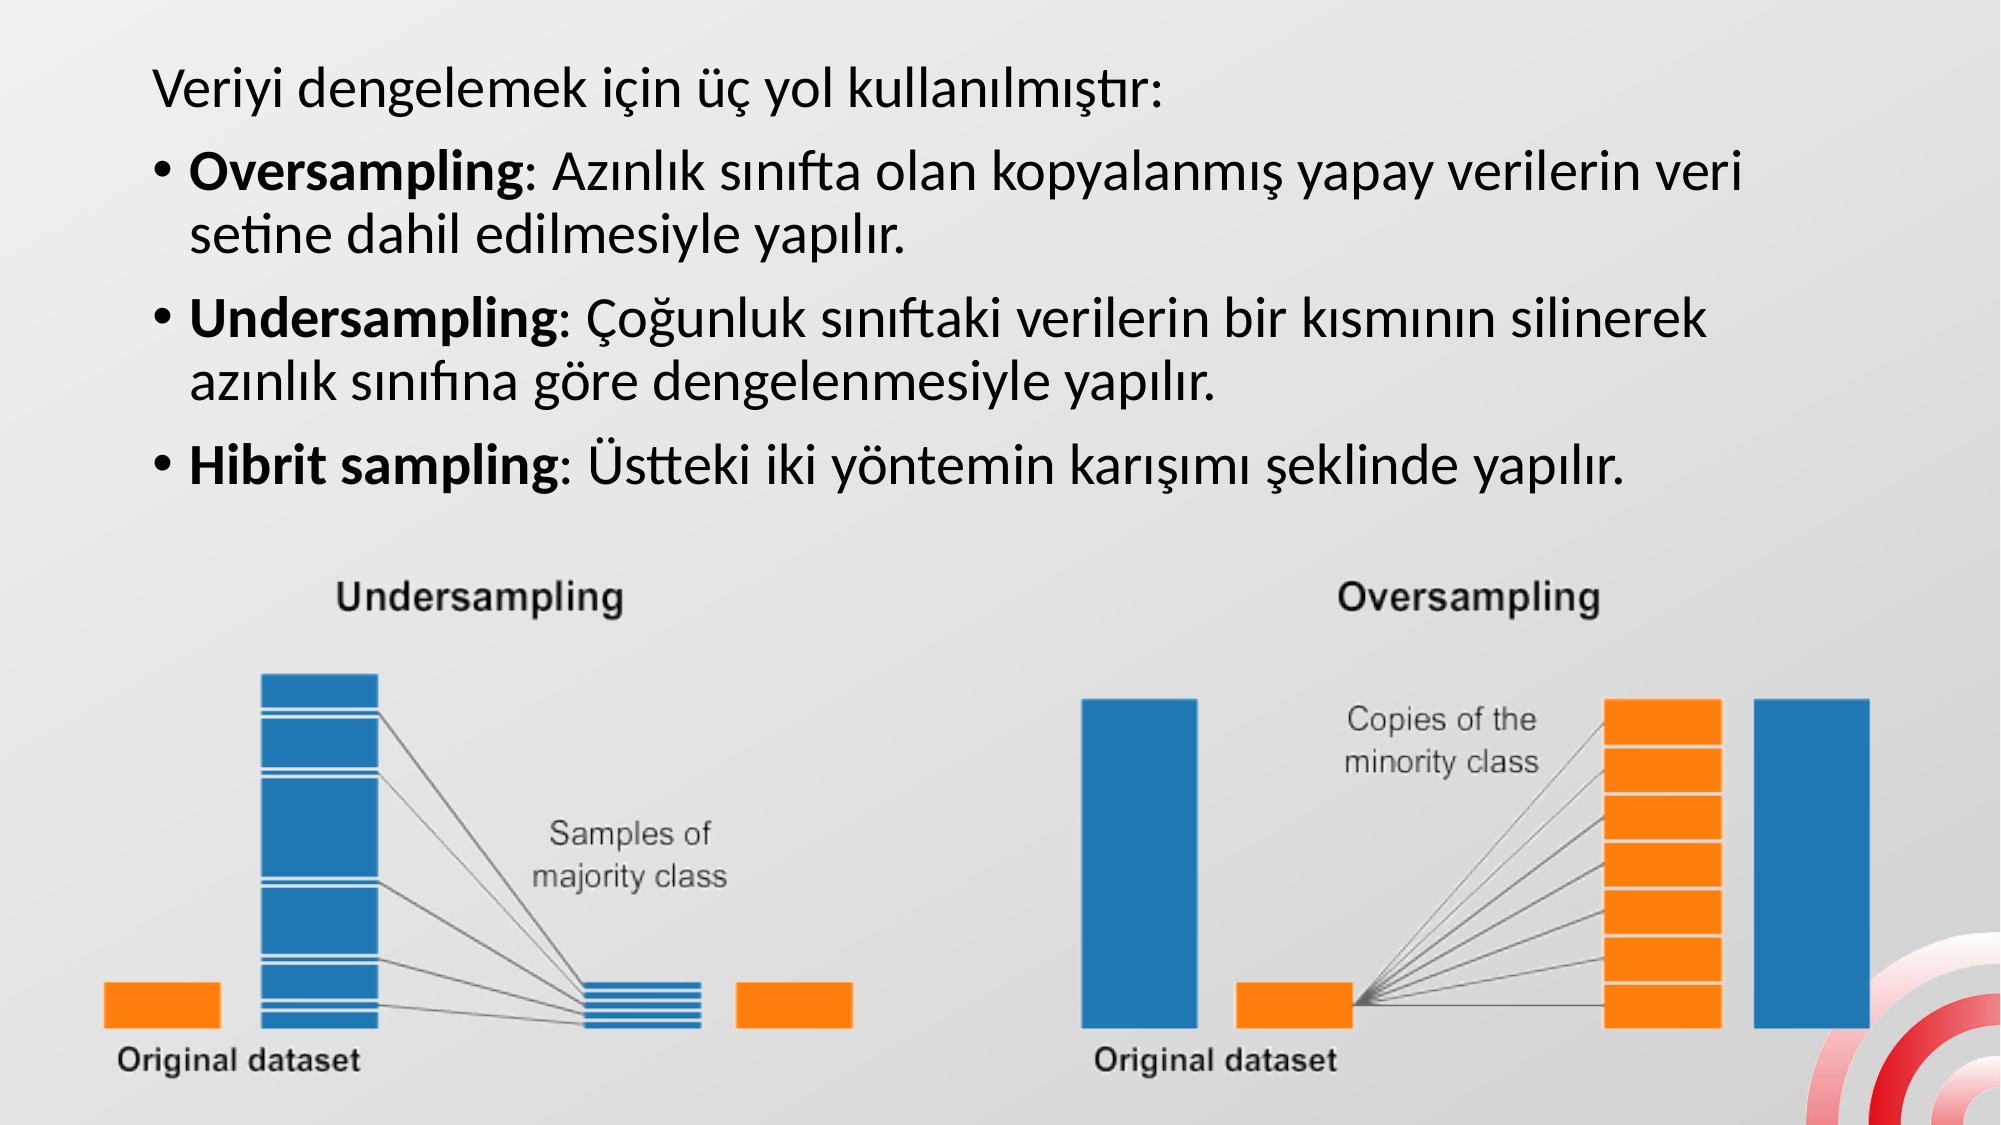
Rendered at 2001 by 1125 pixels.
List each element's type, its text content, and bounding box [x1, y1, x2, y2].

list Veriyi dengelemek için üç yol kullanılmıştır: Oversampling: Azınlık sınıfta olan kopyalanmış yapay verilerin veri setine dahil edilmesiyle yapılır. Undersampling: Çoğunluk sınıftaki verilerin bir kısmının silinerek azınlık sınıfına göre dengelenmesiyle yapılır. Hibrit sampling: Üstteki iki yöntemin karışımı şeklinde yapılır. [137, 49, 1863, 562]
picture [0, 0, 2001, 1125]
